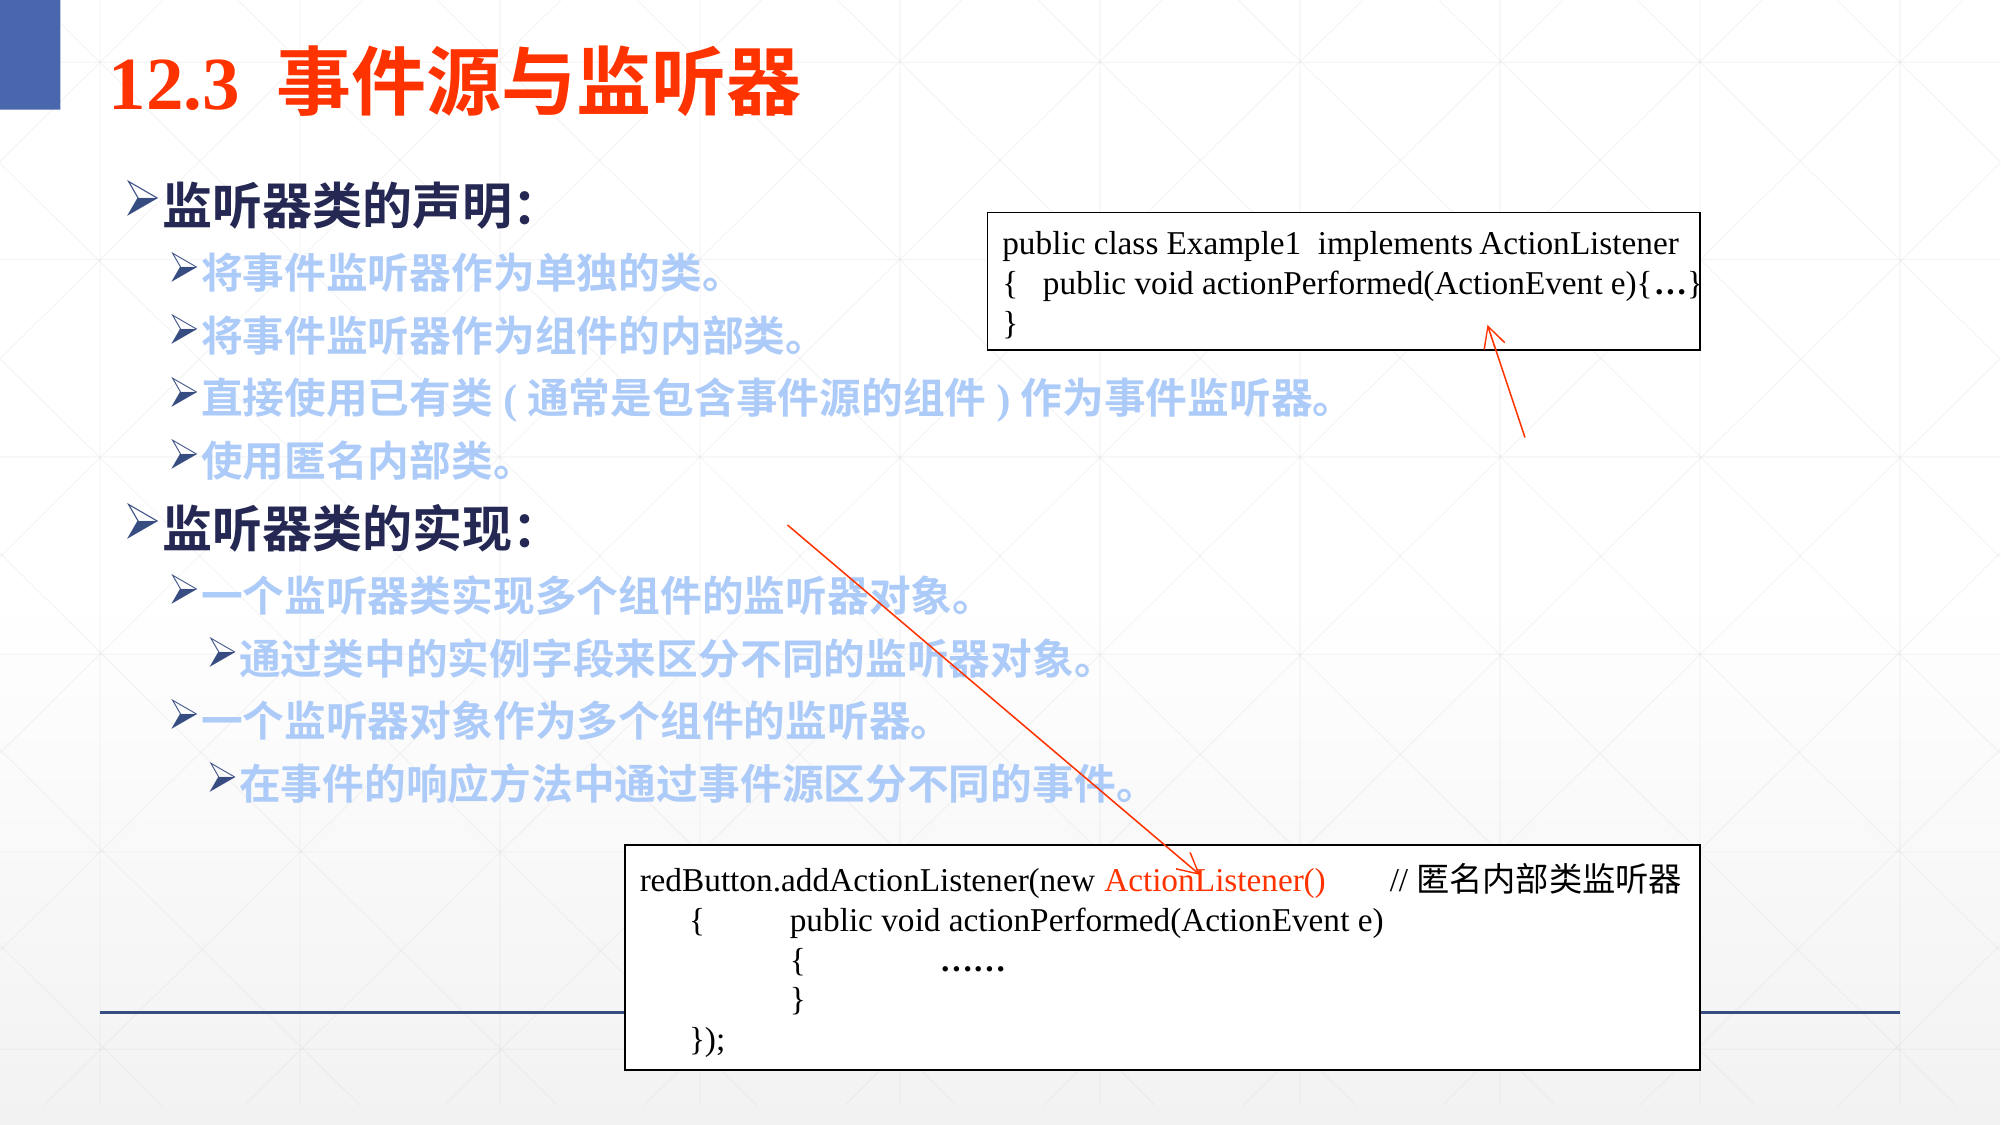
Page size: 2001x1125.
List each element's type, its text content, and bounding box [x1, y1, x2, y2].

text_box [787, 524, 1201, 875]
text_box [1483, 324, 1526, 438]
text_box public class Example1 implements ActionListener { public void actionPerformed(ActionEvent e){…} } [987, 212, 1700, 350]
title 12.3 事件源与监听器 [93, 0, 1855, 110]
text_box redButton.addActionListener(new ActionListener() //匿名内部类监听器 { public void actionPerformed(ActionEvent e) { …… } }); [624, 845, 1700, 1071]
list 监听器类的声明： 将事件监听器作为单独的类。 将事件监听器作为组件的内部类。 直接使用已有类(通常是包含事件源的组件)作为事件监听器。 使用匿名内部类。 监听器类的实现： 一个监听器类实现多个组件的监听器对象。 通过类中的实例字段来区分不同的监听器对象。 一个监听器对象作为多个组件的监听器。 在事件的响应方法中通过事件源区分不同的事件。 [108, 167, 1870, 996]
